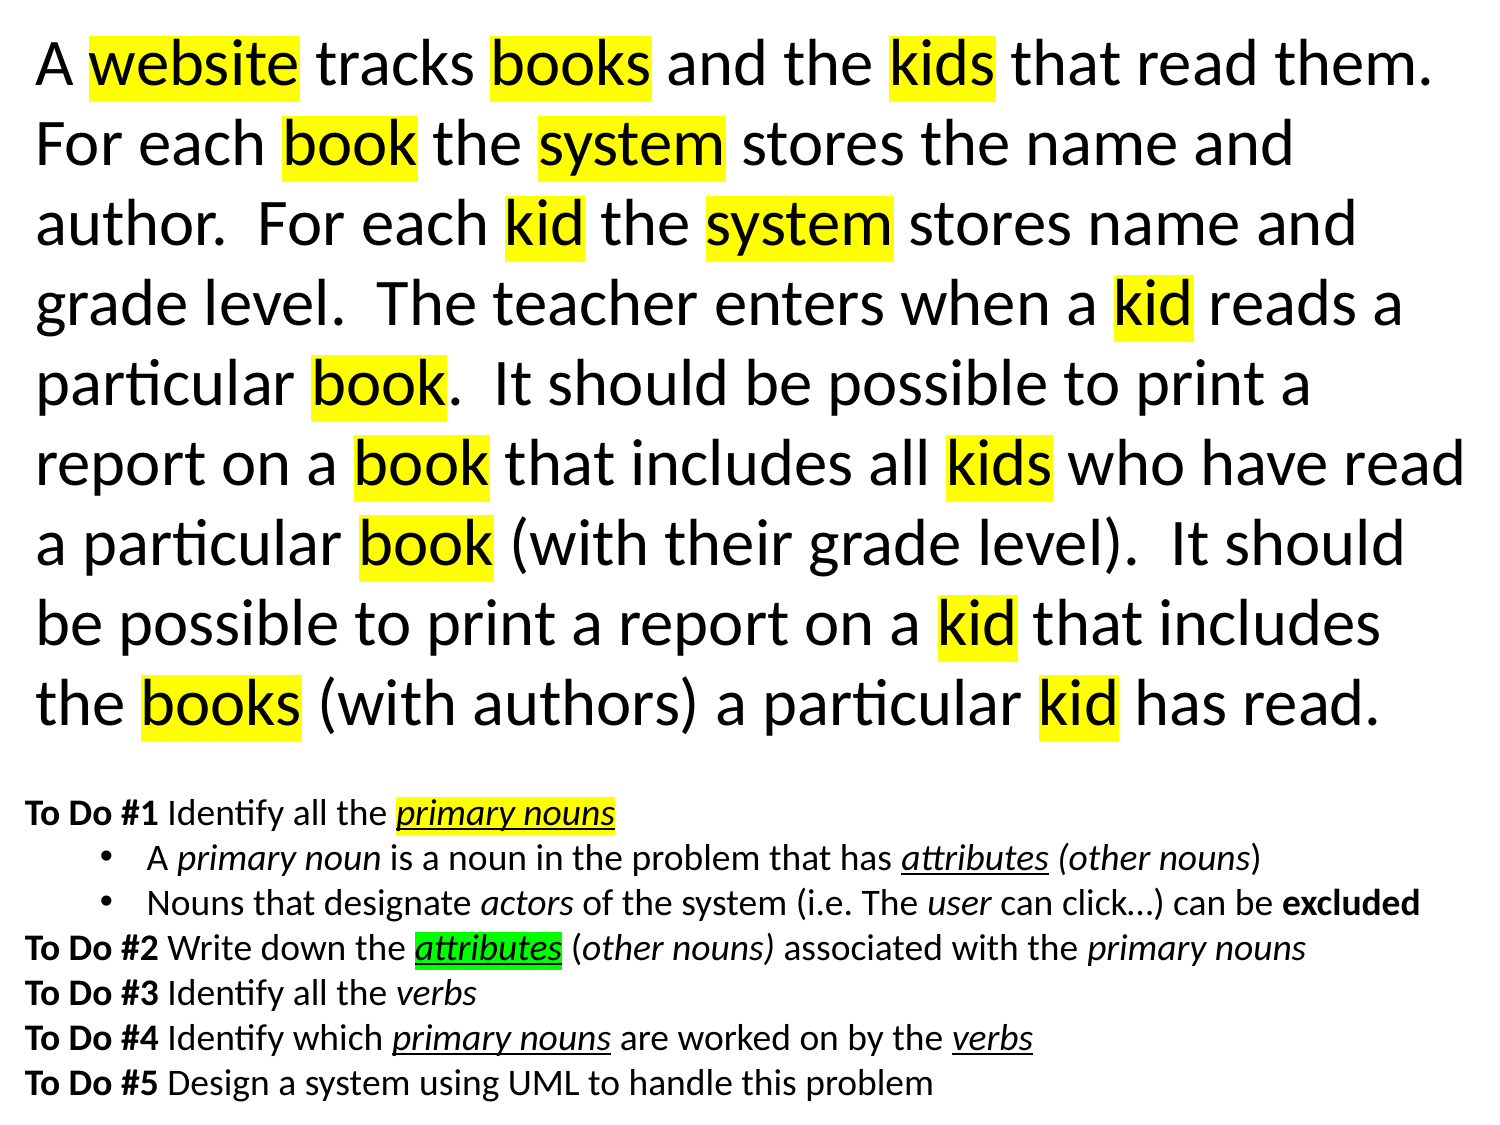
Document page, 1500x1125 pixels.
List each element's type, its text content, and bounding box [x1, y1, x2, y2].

text_box To Do #1 Identify all the primary nouns A primary noun is a noun in the problem that has attributes (other nouns) Nouns that designate actors of the system (i.e. The user can click…) can be excluded To Do #2 Write down the attributes (other nouns) associated with the primary nouns To Do #3 Identify all the verbs To Do #4 Identify which primary nouns are worked on by the verbs To Do #5 Design a system using UML to handle this problem [10, 780, 1490, 1110]
text_box A website tracks books and the kids that read them. For each book the system stores the name and author. For each kid the system stores name and grade level. The teacher enters when a kid reads a particular book. It should be possible to print a report on a book that includes all kids who have read a particular book (with their grade level). It should be possible to print a report on a kid that includes the books (with authors) a particular kid has read. [20, 11, 1500, 747]
